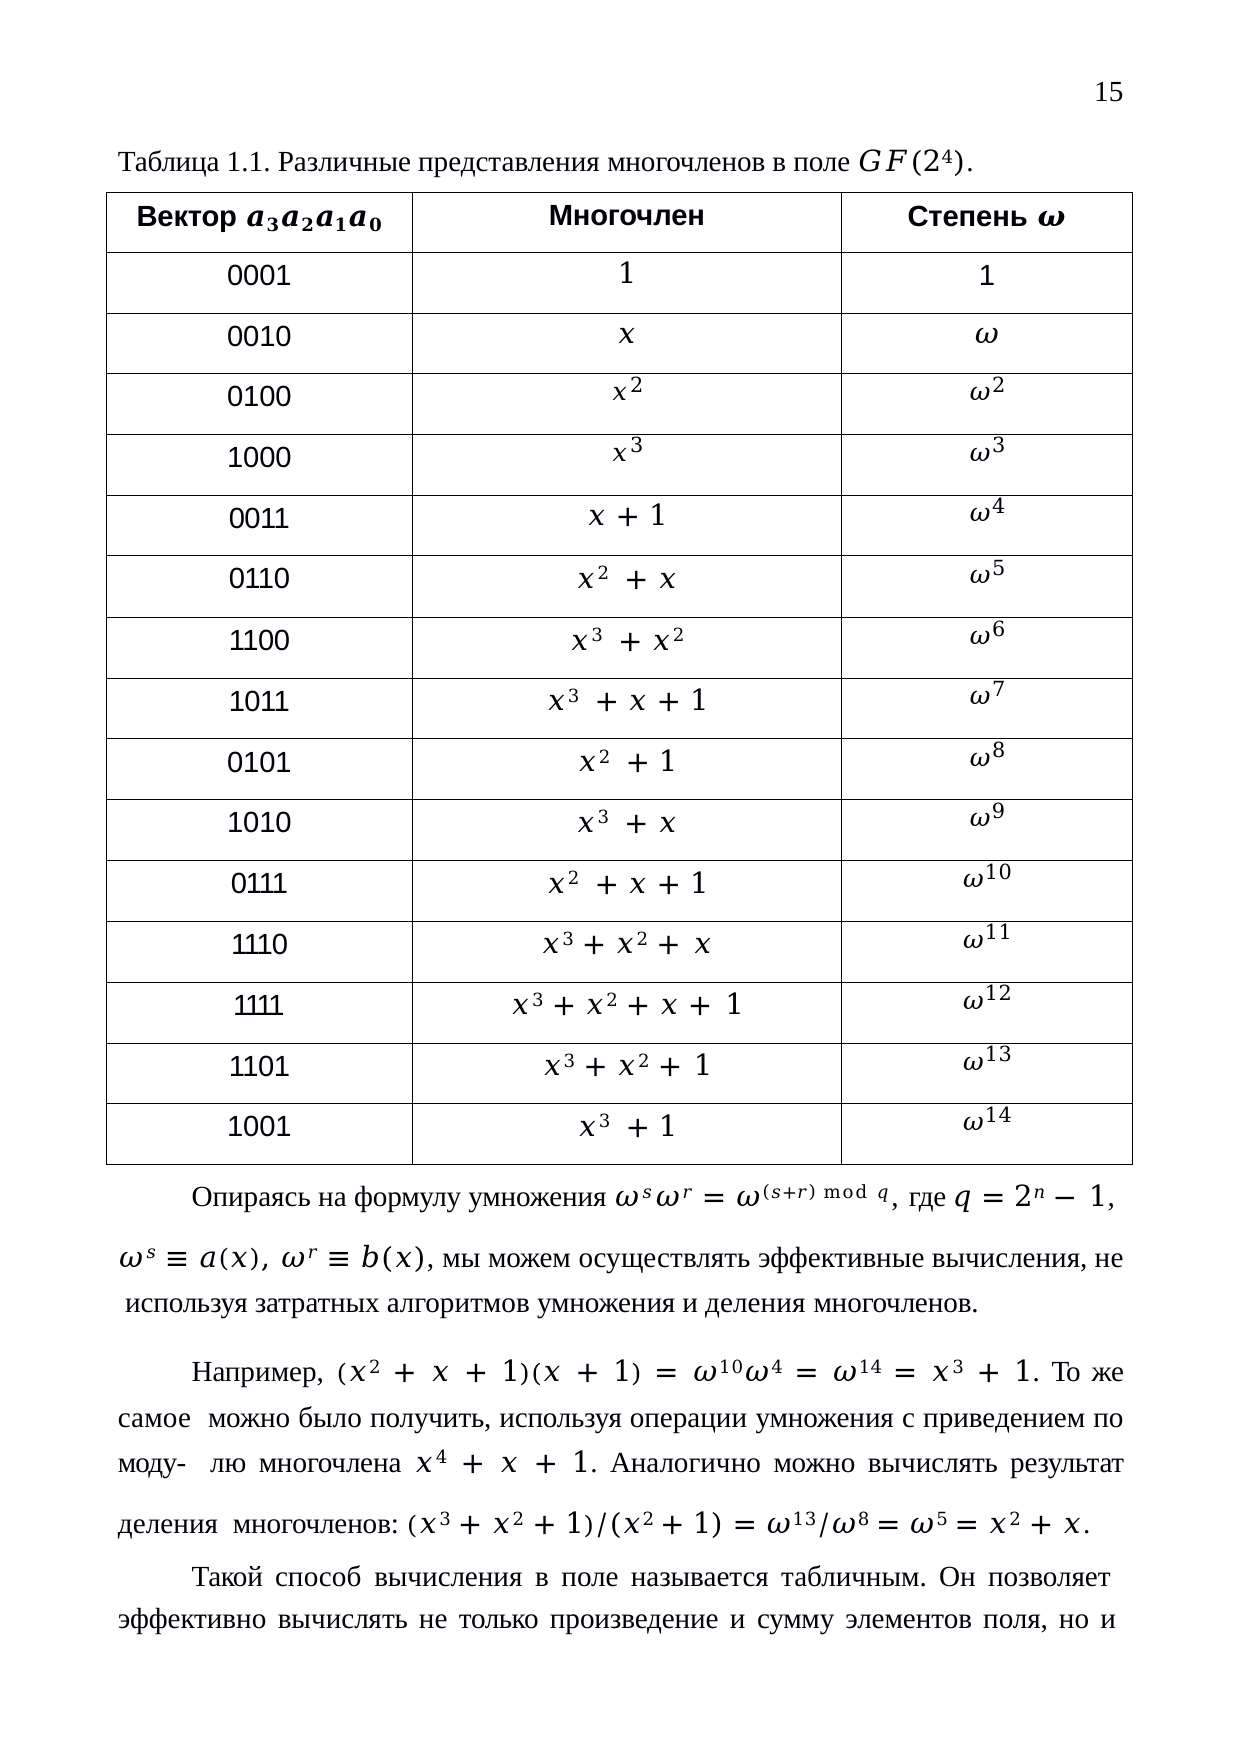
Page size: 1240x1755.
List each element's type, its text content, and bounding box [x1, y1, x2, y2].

table_cell 1010 [107, 800, 412, 860]
table_cell 𝜔12 [842, 983, 1132, 1043]
table_cell 1000 [107, 435, 412, 495]
table_cell 𝜔5 [842, 556, 1132, 617]
table_cell 0110 [107, 556, 412, 617]
table_cell 1100 [107, 618, 412, 678]
table_cell 1 [413, 253, 841, 313]
table_cell 1011 [107, 679, 412, 738]
table_cell 1111 [107, 983, 412, 1043]
table_cell 0010 [107, 314, 412, 373]
table_cell 𝜔8 [842, 739, 1132, 799]
table_cell 𝜔9 [842, 800, 1132, 860]
table_header Степень 𝝎 [842, 193, 1132, 252]
table_cell 0100 [107, 374, 412, 434]
table_cell 0111 [107, 861, 412, 921]
table_cell 𝑥3 + 𝑥2 + 1 [413, 1044, 841, 1103]
table_cell 1101 [107, 1044, 412, 1103]
table_cell 𝑥2 [413, 374, 841, 434]
table_cell 1 [842, 253, 1132, 313]
table_cell 𝑥3 + 𝑥 + 1 [413, 679, 841, 738]
table_cell 1001 [107, 1104, 412, 1164]
table_cell 𝜔2 [842, 374, 1132, 434]
table_cell 𝜔 [842, 314, 1132, 373]
table_cell 𝑥3 + 𝑥2 + 𝑥 [413, 922, 841, 982]
table_cell 1110 [107, 922, 412, 982]
table_header Вектор 𝒂𝟑𝒂𝟐𝒂𝟏𝒂𝟎 [107, 193, 412, 252]
table_cell 𝜔11 [842, 922, 1132, 982]
table_cell 𝑥3 [413, 435, 841, 495]
table_cell 𝜔7 [842, 679, 1132, 738]
table_cell 𝜔6 [842, 618, 1132, 678]
table_cell 𝑥3 + 𝑥2 [413, 618, 841, 678]
table_cell 0101 [107, 739, 412, 799]
table_cell 𝑥 [413, 314, 841, 373]
table_cell 0011 [107, 496, 412, 555]
table_cell 𝜔10 [842, 861, 1132, 921]
table_cell 0001 [107, 253, 412, 313]
table_header Многочлен [413, 193, 841, 252]
table_cell 𝑥 + 1 [413, 496, 841, 555]
table_cell 𝑥2 + 𝑥 [413, 556, 841, 617]
table_cell 𝑥2 + 𝑥 + 1 [413, 861, 841, 921]
table_cell 𝜔3 [842, 435, 1132, 495]
table_cell 𝜔13 [842, 1044, 1132, 1103]
table_cell 𝑥2 + 1 [413, 739, 841, 799]
table_cell 𝑥3 + 𝑥 [413, 800, 841, 860]
table_cell 𝜔4 [842, 496, 1132, 555]
table_cell 𝜔14 [842, 1104, 1132, 1164]
table_cell 𝑥3 + 𝑥2 + 𝑥 + 1 [413, 983, 841, 1043]
table_cell 𝑥3 + 1 [413, 1104, 841, 1164]
text_box 15 Таблица 1.1. Различные представления многочленов в поле 𝐺𝐹(24). [109, 69, 1127, 178]
text_box Опираясь на формулу умножения 𝜔𝑠𝜔𝑟 = 𝜔(𝑠+𝑟) mod 𝑞, где 𝑞 = 2𝑛 − 1, 𝜔𝑠 ≡ 𝑎(𝑥), 𝜔𝑟 ≡ 𝑏(𝑥), мы можем осуществлять эффективные вычисления, не используя затратных алгоритмов умножения и деления многочленов. Например, (𝑥2 + 𝑥 + 1)(𝑥 + 1) = 𝜔10𝜔4 = 𝜔14 = 𝑥3 + 1. То же самое можно было получить, используя операции умножения с приведением по моду- лю многочлена 𝑥4 + 𝑥 + 1. Аналогично можно вычислять результат деления многочленов: (𝑥3 + 𝑥2 + 1)/(𝑥2 + 1) = 𝜔13/𝜔8 = 𝜔5 = 𝑥2 + 𝑥. Такой способ вычисления в поле называется табличным. Он позволяет эффективно вычислять не только произведение и сумму элементов поля, но и [111, 1165, 1129, 1635]
